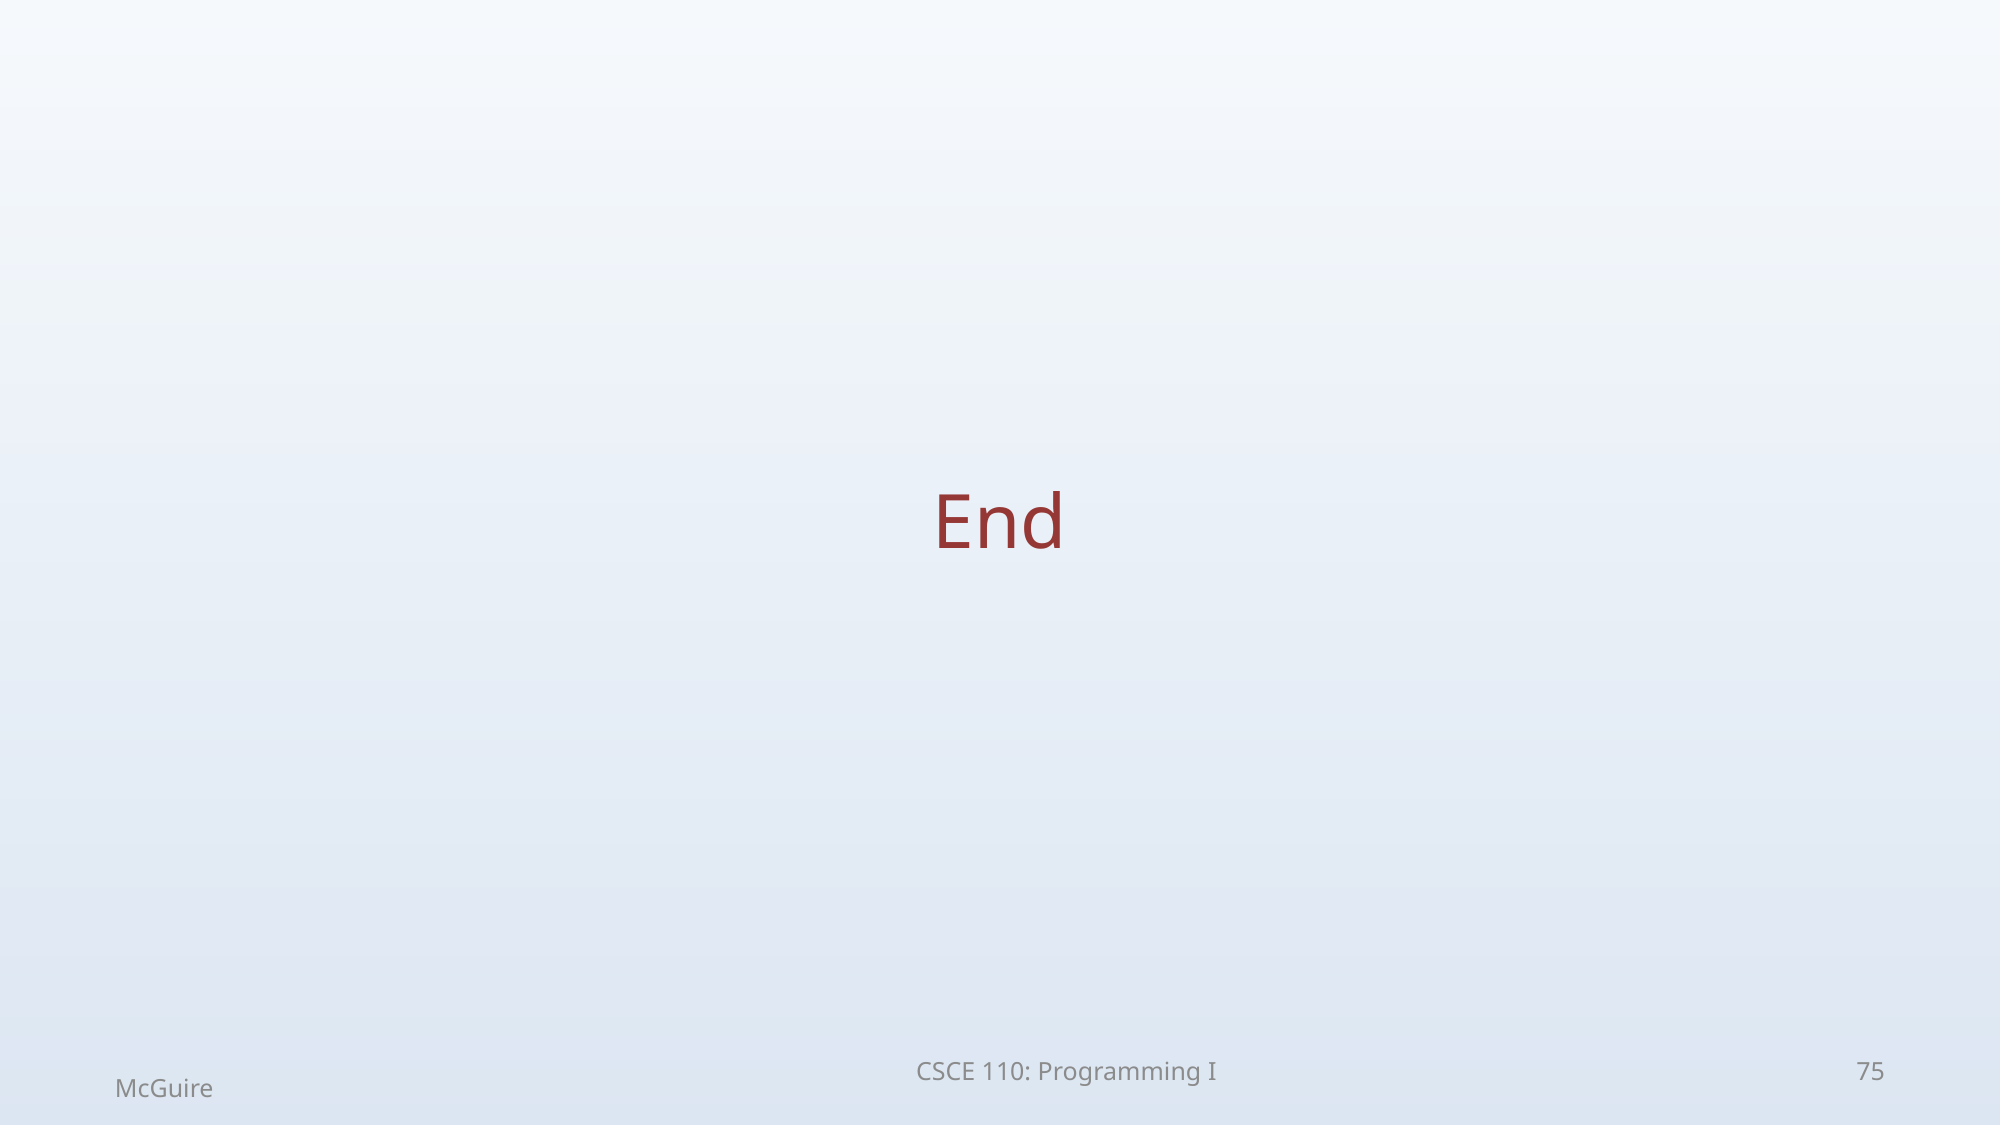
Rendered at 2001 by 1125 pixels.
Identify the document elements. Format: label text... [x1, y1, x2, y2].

title End [324, 425, 1675, 613]
footer CSCE 110: Programming I [683, 1042, 1450, 1103]
slide_number 75 [1450, 1042, 1900, 1103]
slide_number McGuire [99, 1042, 567, 1103]
